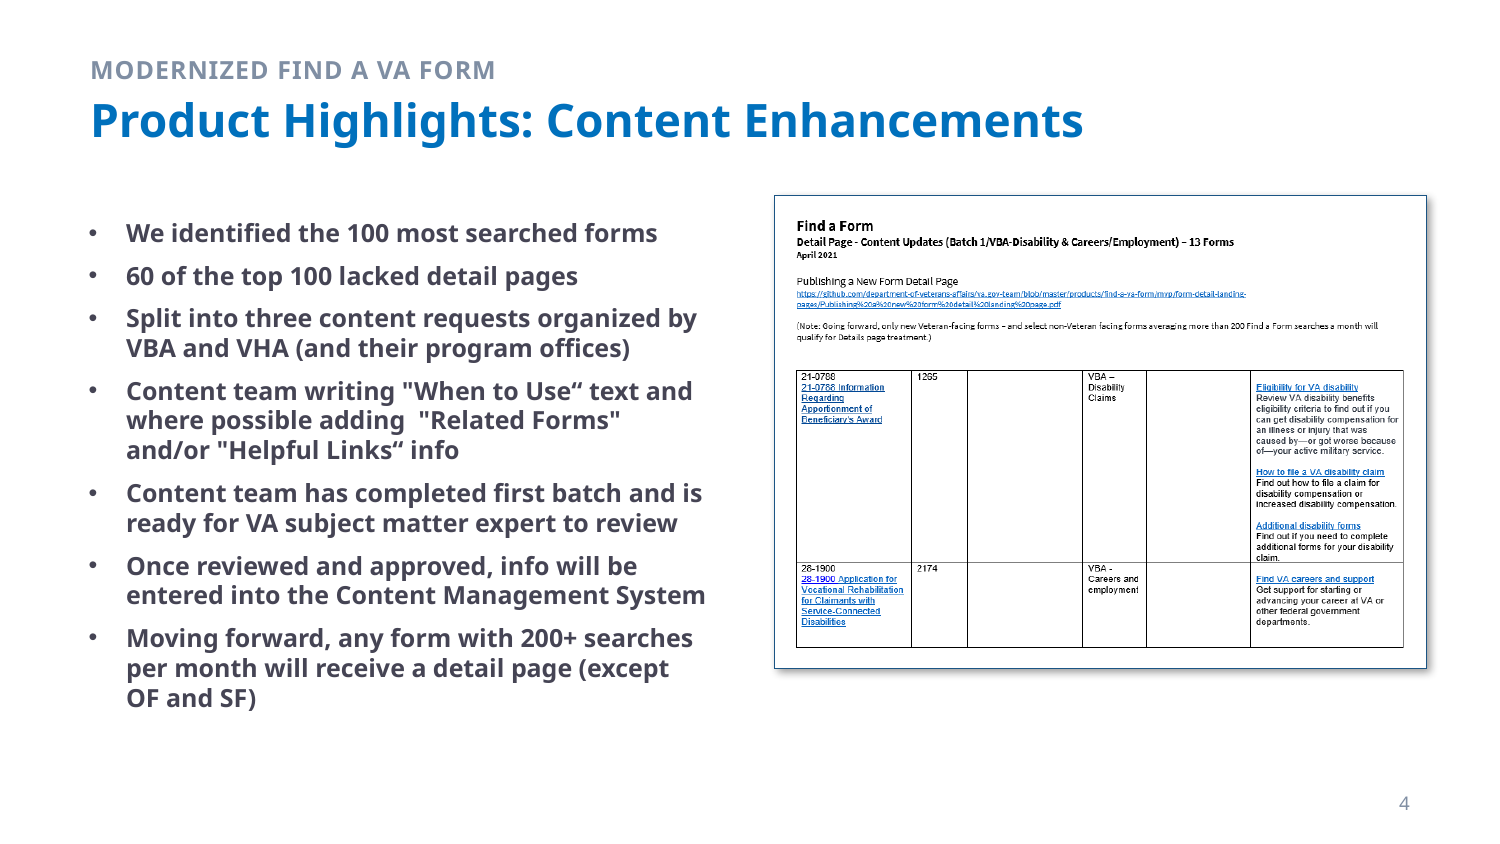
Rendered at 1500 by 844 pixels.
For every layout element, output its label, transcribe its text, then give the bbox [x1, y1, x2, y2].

list We identified the 100 most searched forms 60 of the top 100 lacked detail pages Split into three content requests organized by VBA and VHA (and their program offices) Content team writing "When to Use“ text and where possible adding "Related Forms" and/or "Helpful Links“ info Content team has completed first batch and is ready for VA subject matter expert to review Once reviewed and approved, info will be entered into the Content Management System Moving forward, any form with 200+ searches per month will receive a detail page (except OF and SF) [73, 210, 725, 761]
list Modernized Find a VA Form [75, 40, 1313, 85]
title Product Highlights: Content Enhancements [75, 85, 1313, 188]
picture [774, 195, 1427, 669]
slide_number 4 [1312, 782, 1425, 827]
